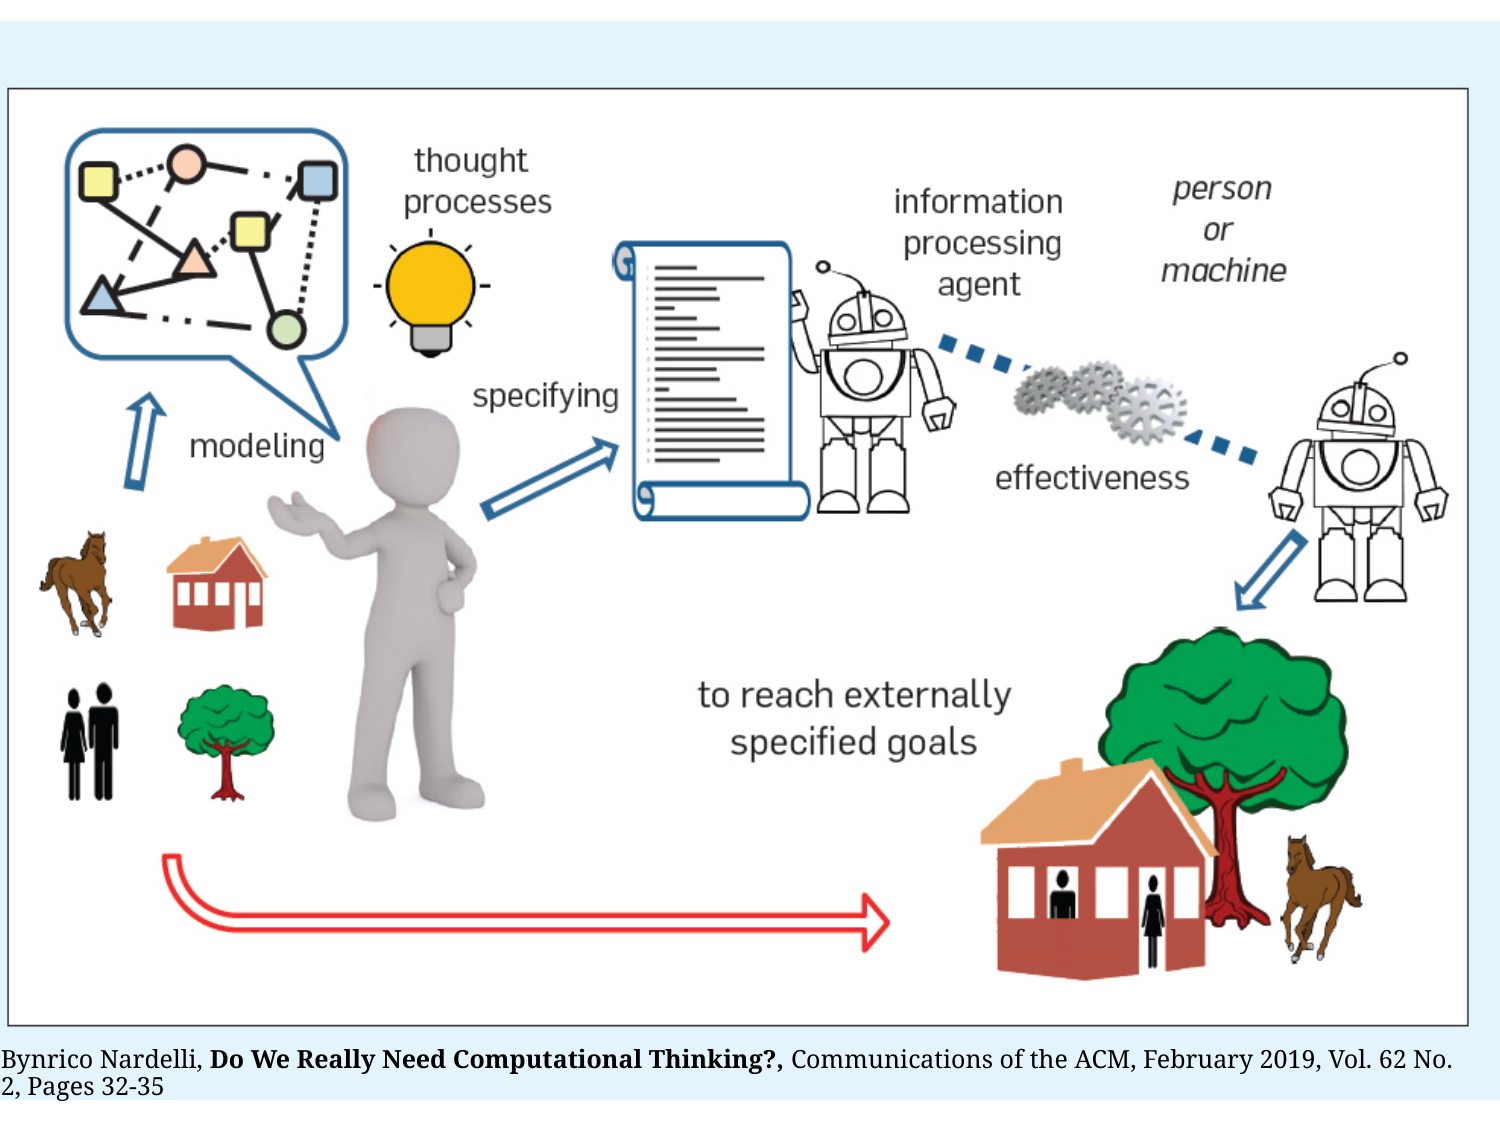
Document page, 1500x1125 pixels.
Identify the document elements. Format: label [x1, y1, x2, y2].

text_box [0, 20, 1500, 1101]
